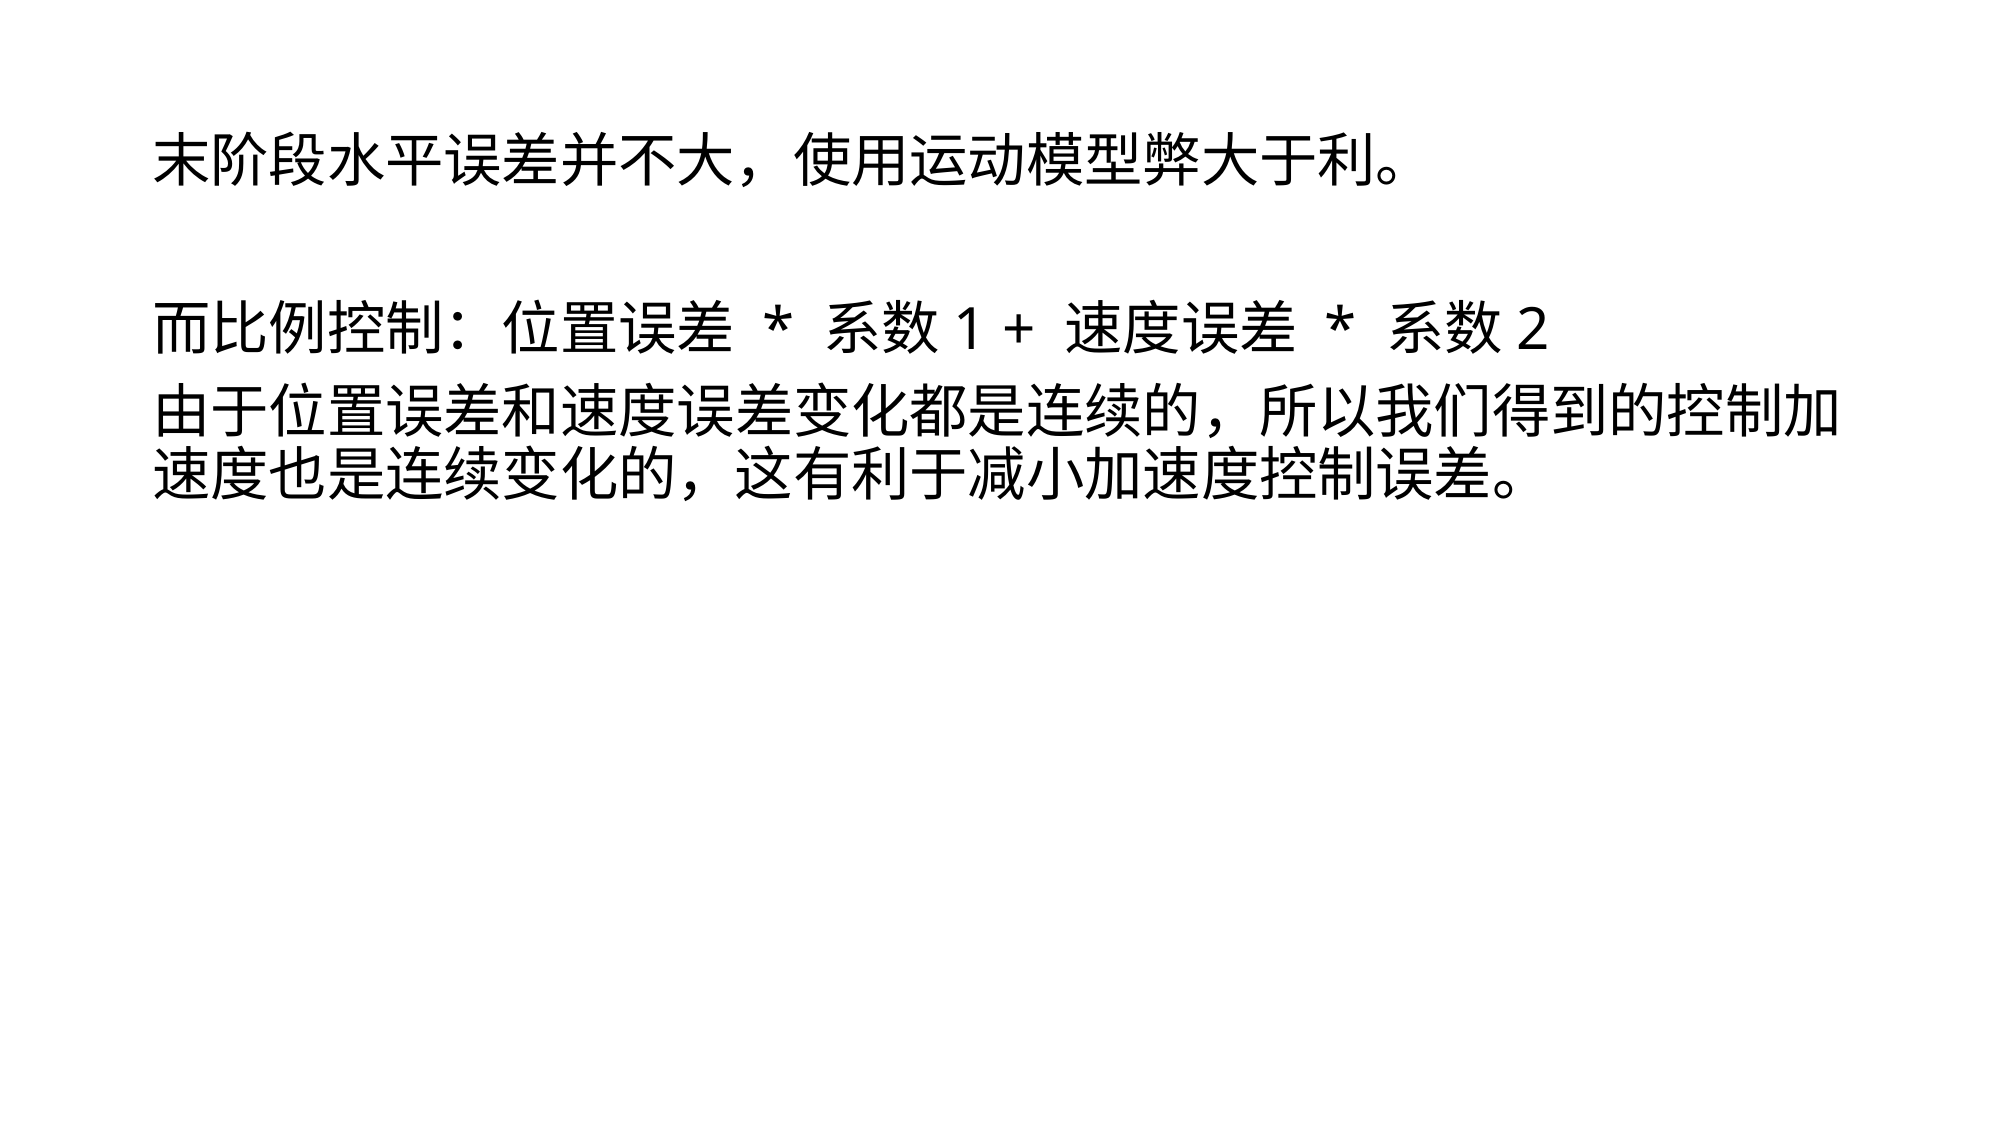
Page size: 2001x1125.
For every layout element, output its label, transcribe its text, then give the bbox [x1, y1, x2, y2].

list 末阶段水平误差并不大，使用运动模型弊大于利。 而比例控制：位置误差 * 系数1 + 速度误差 * 系数2 由于位置误差和速度误差变化都是连续的，所以我们得到的控制加速度也是连续变化的，这有利于减小加速度控制误差。 [137, 123, 1863, 1014]
